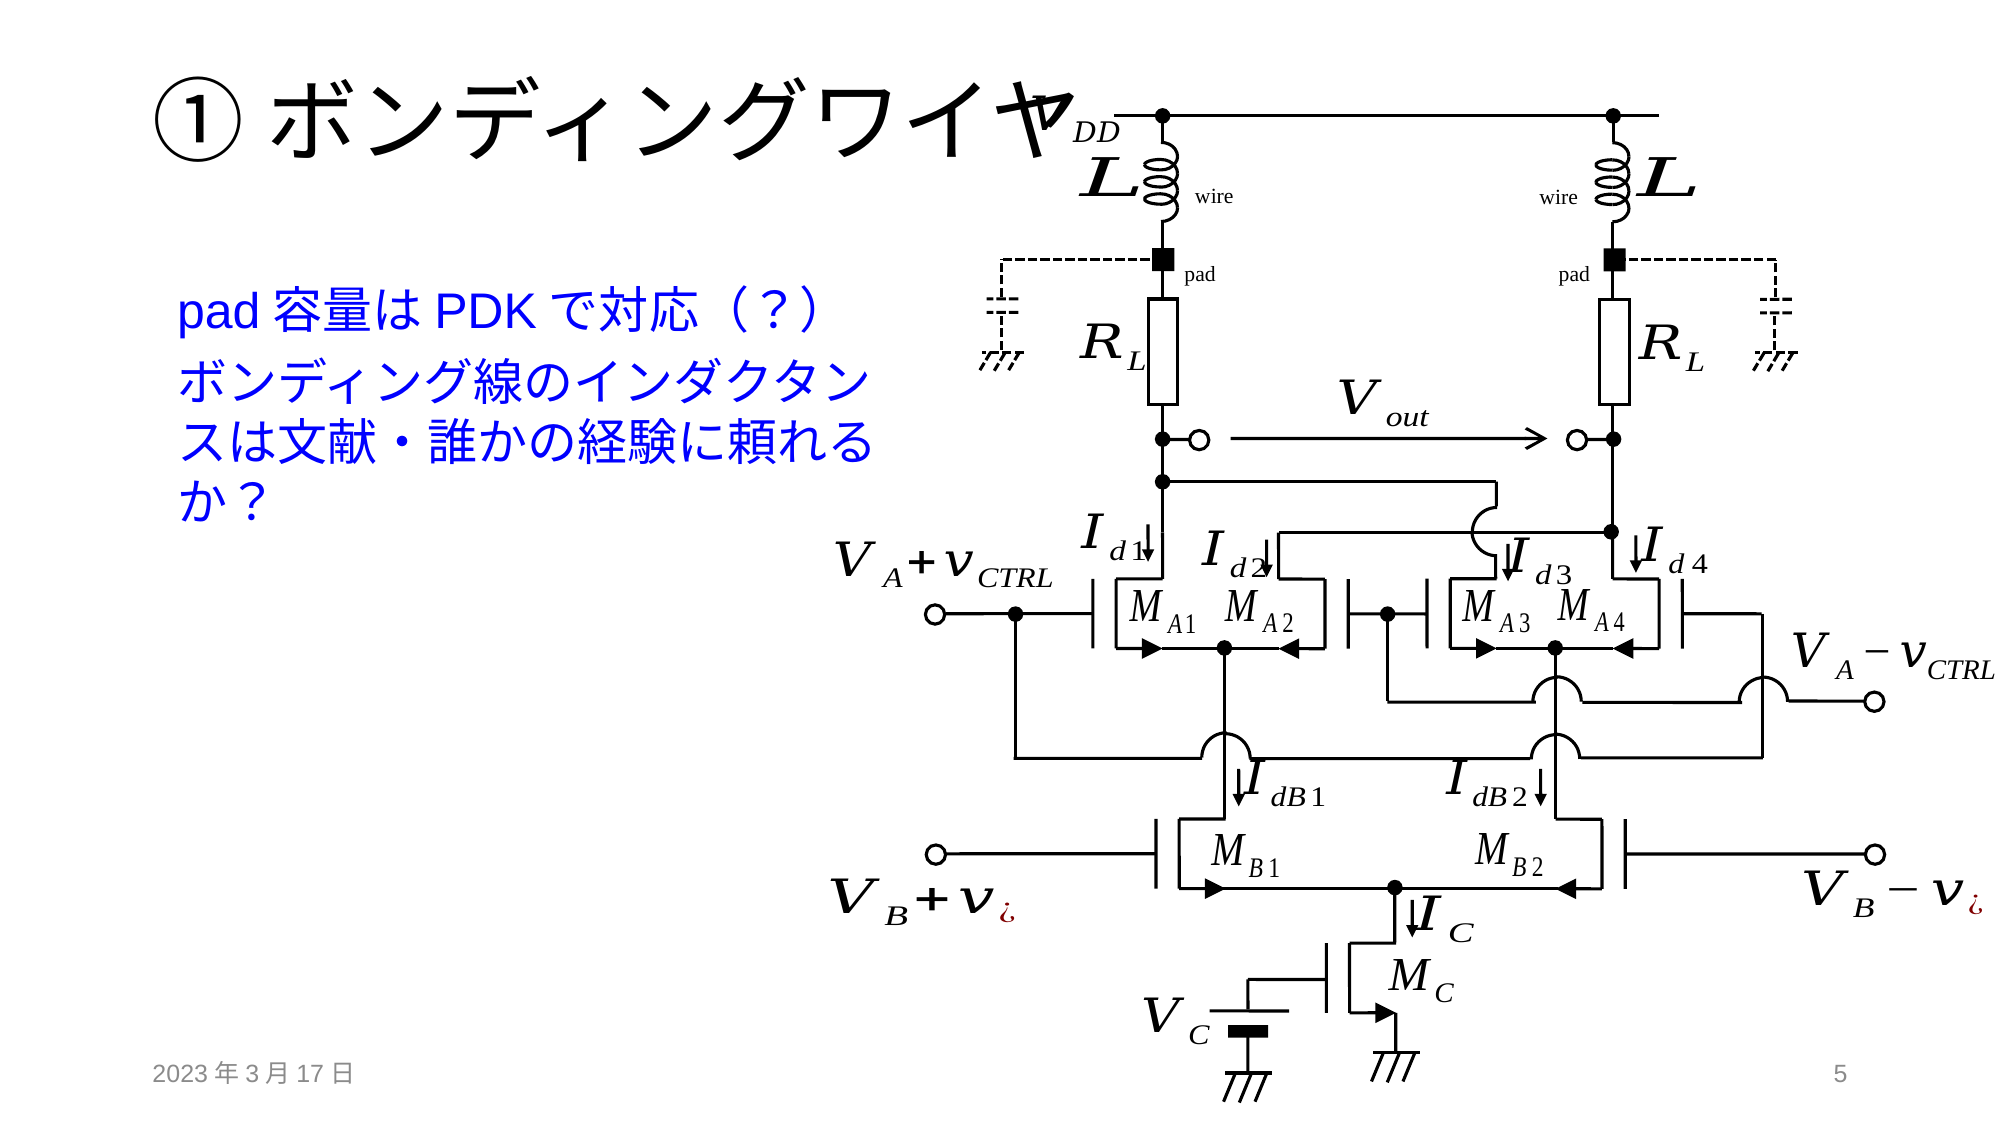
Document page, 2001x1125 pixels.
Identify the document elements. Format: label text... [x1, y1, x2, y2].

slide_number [137, 1042, 588, 1103]
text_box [827, 89, 1998, 1103]
text_box pad容量はPDKで対応（？） ボンディング線のインダクタンスは文献・誰かの経験に頼れるか？ [162, 271, 827, 539]
title ➀ボンディングワイヤ [137, 59, 1863, 190]
